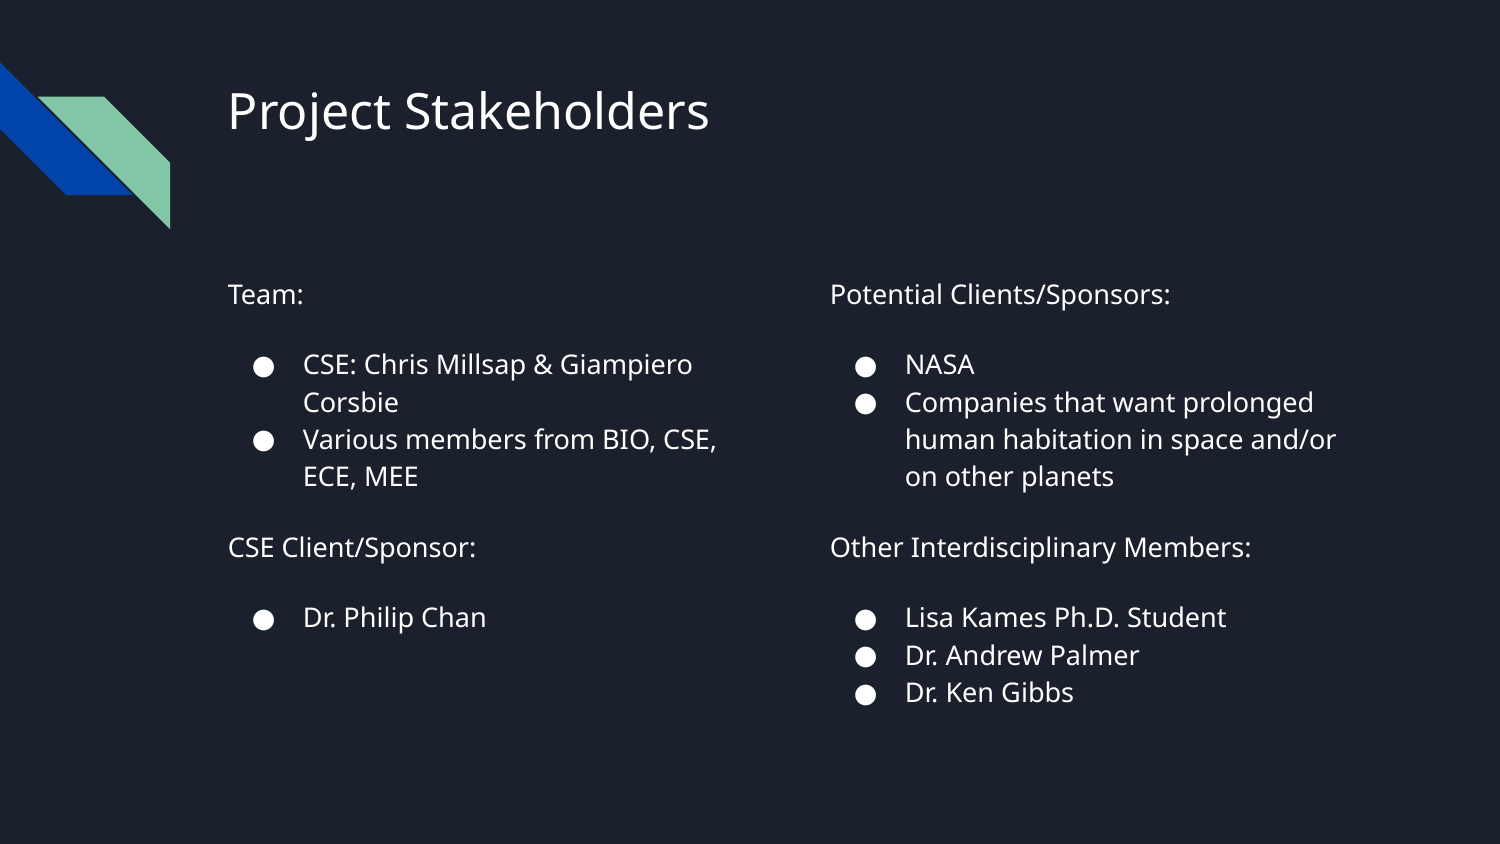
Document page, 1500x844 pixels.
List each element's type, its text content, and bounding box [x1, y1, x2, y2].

title Project Stakeholders [212, 64, 1368, 215]
list Team: CSE: Chris Millsap & Giampiero Corsbie Various members from BIO, CSE, ECE, MEE CSE Client/Sponsor: Dr. Philip Chan [212, 257, 791, 735]
list Potential Clients/Sponsors: NASA Companies that want prolonged human habitation in space and/or on other planets Other Interdisciplinary Members: Lisa Kames Ph.D. Student Dr. Andrew Palmer Dr. Ken Gibbs [814, 257, 1368, 735]
